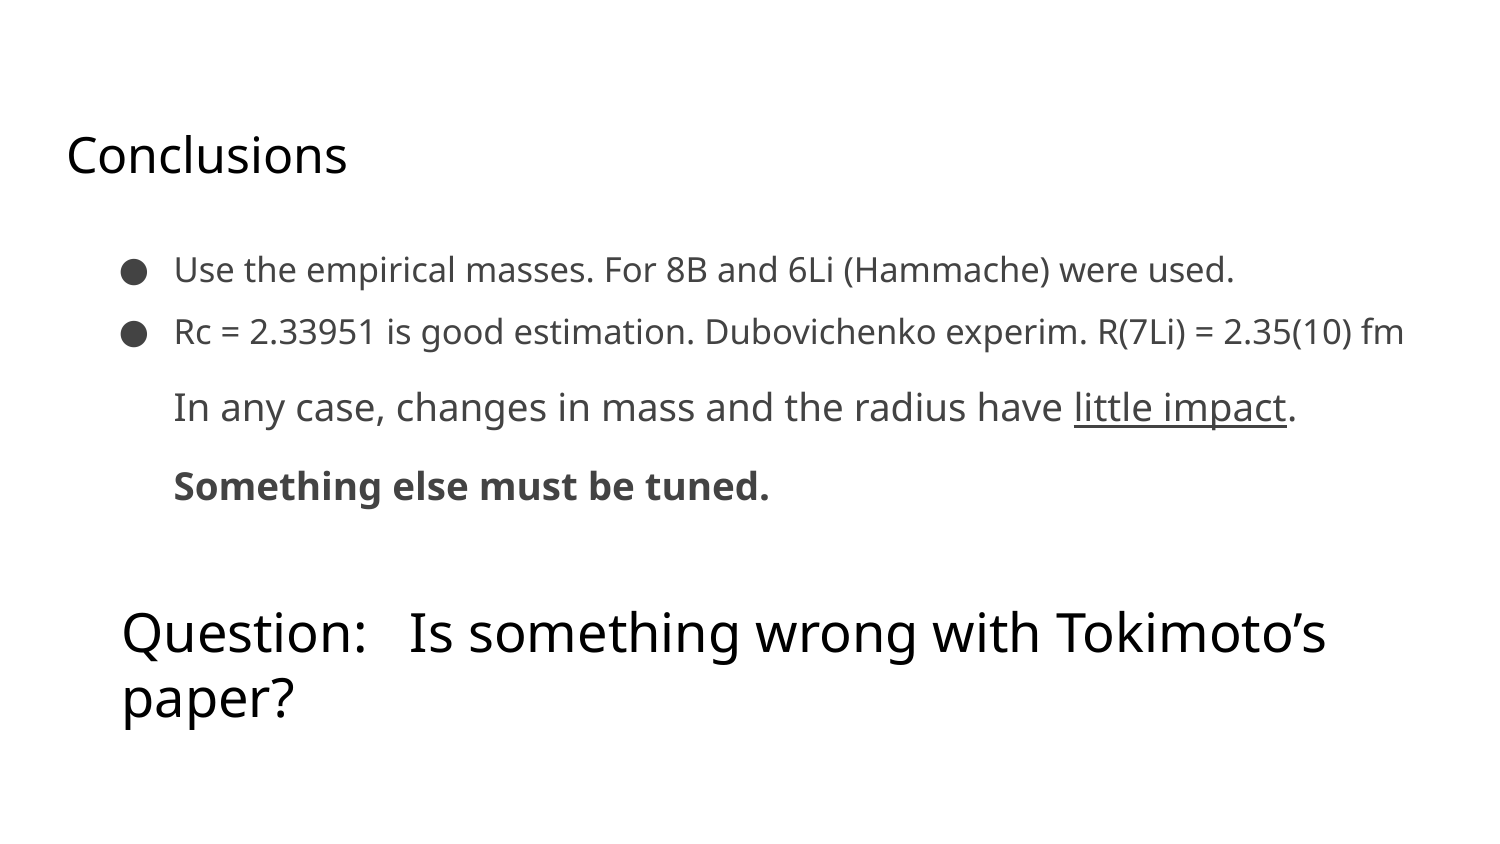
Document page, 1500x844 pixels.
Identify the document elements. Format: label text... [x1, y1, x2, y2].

title Conclusions [51, 108, 380, 203]
title Question: Is something wrong with Tokimoto’s paper? [106, 583, 1394, 678]
text_box Use the empirical masses. For 8B and 6Li (Hammache) were used. Rc = 2.33951 is good estimation. Dubovichenko experim. R(7Li) = 2.35(10) fm In any case, changes in mass and the radius have little impact. Something else must be tuned. [81, 210, 1474, 525]
